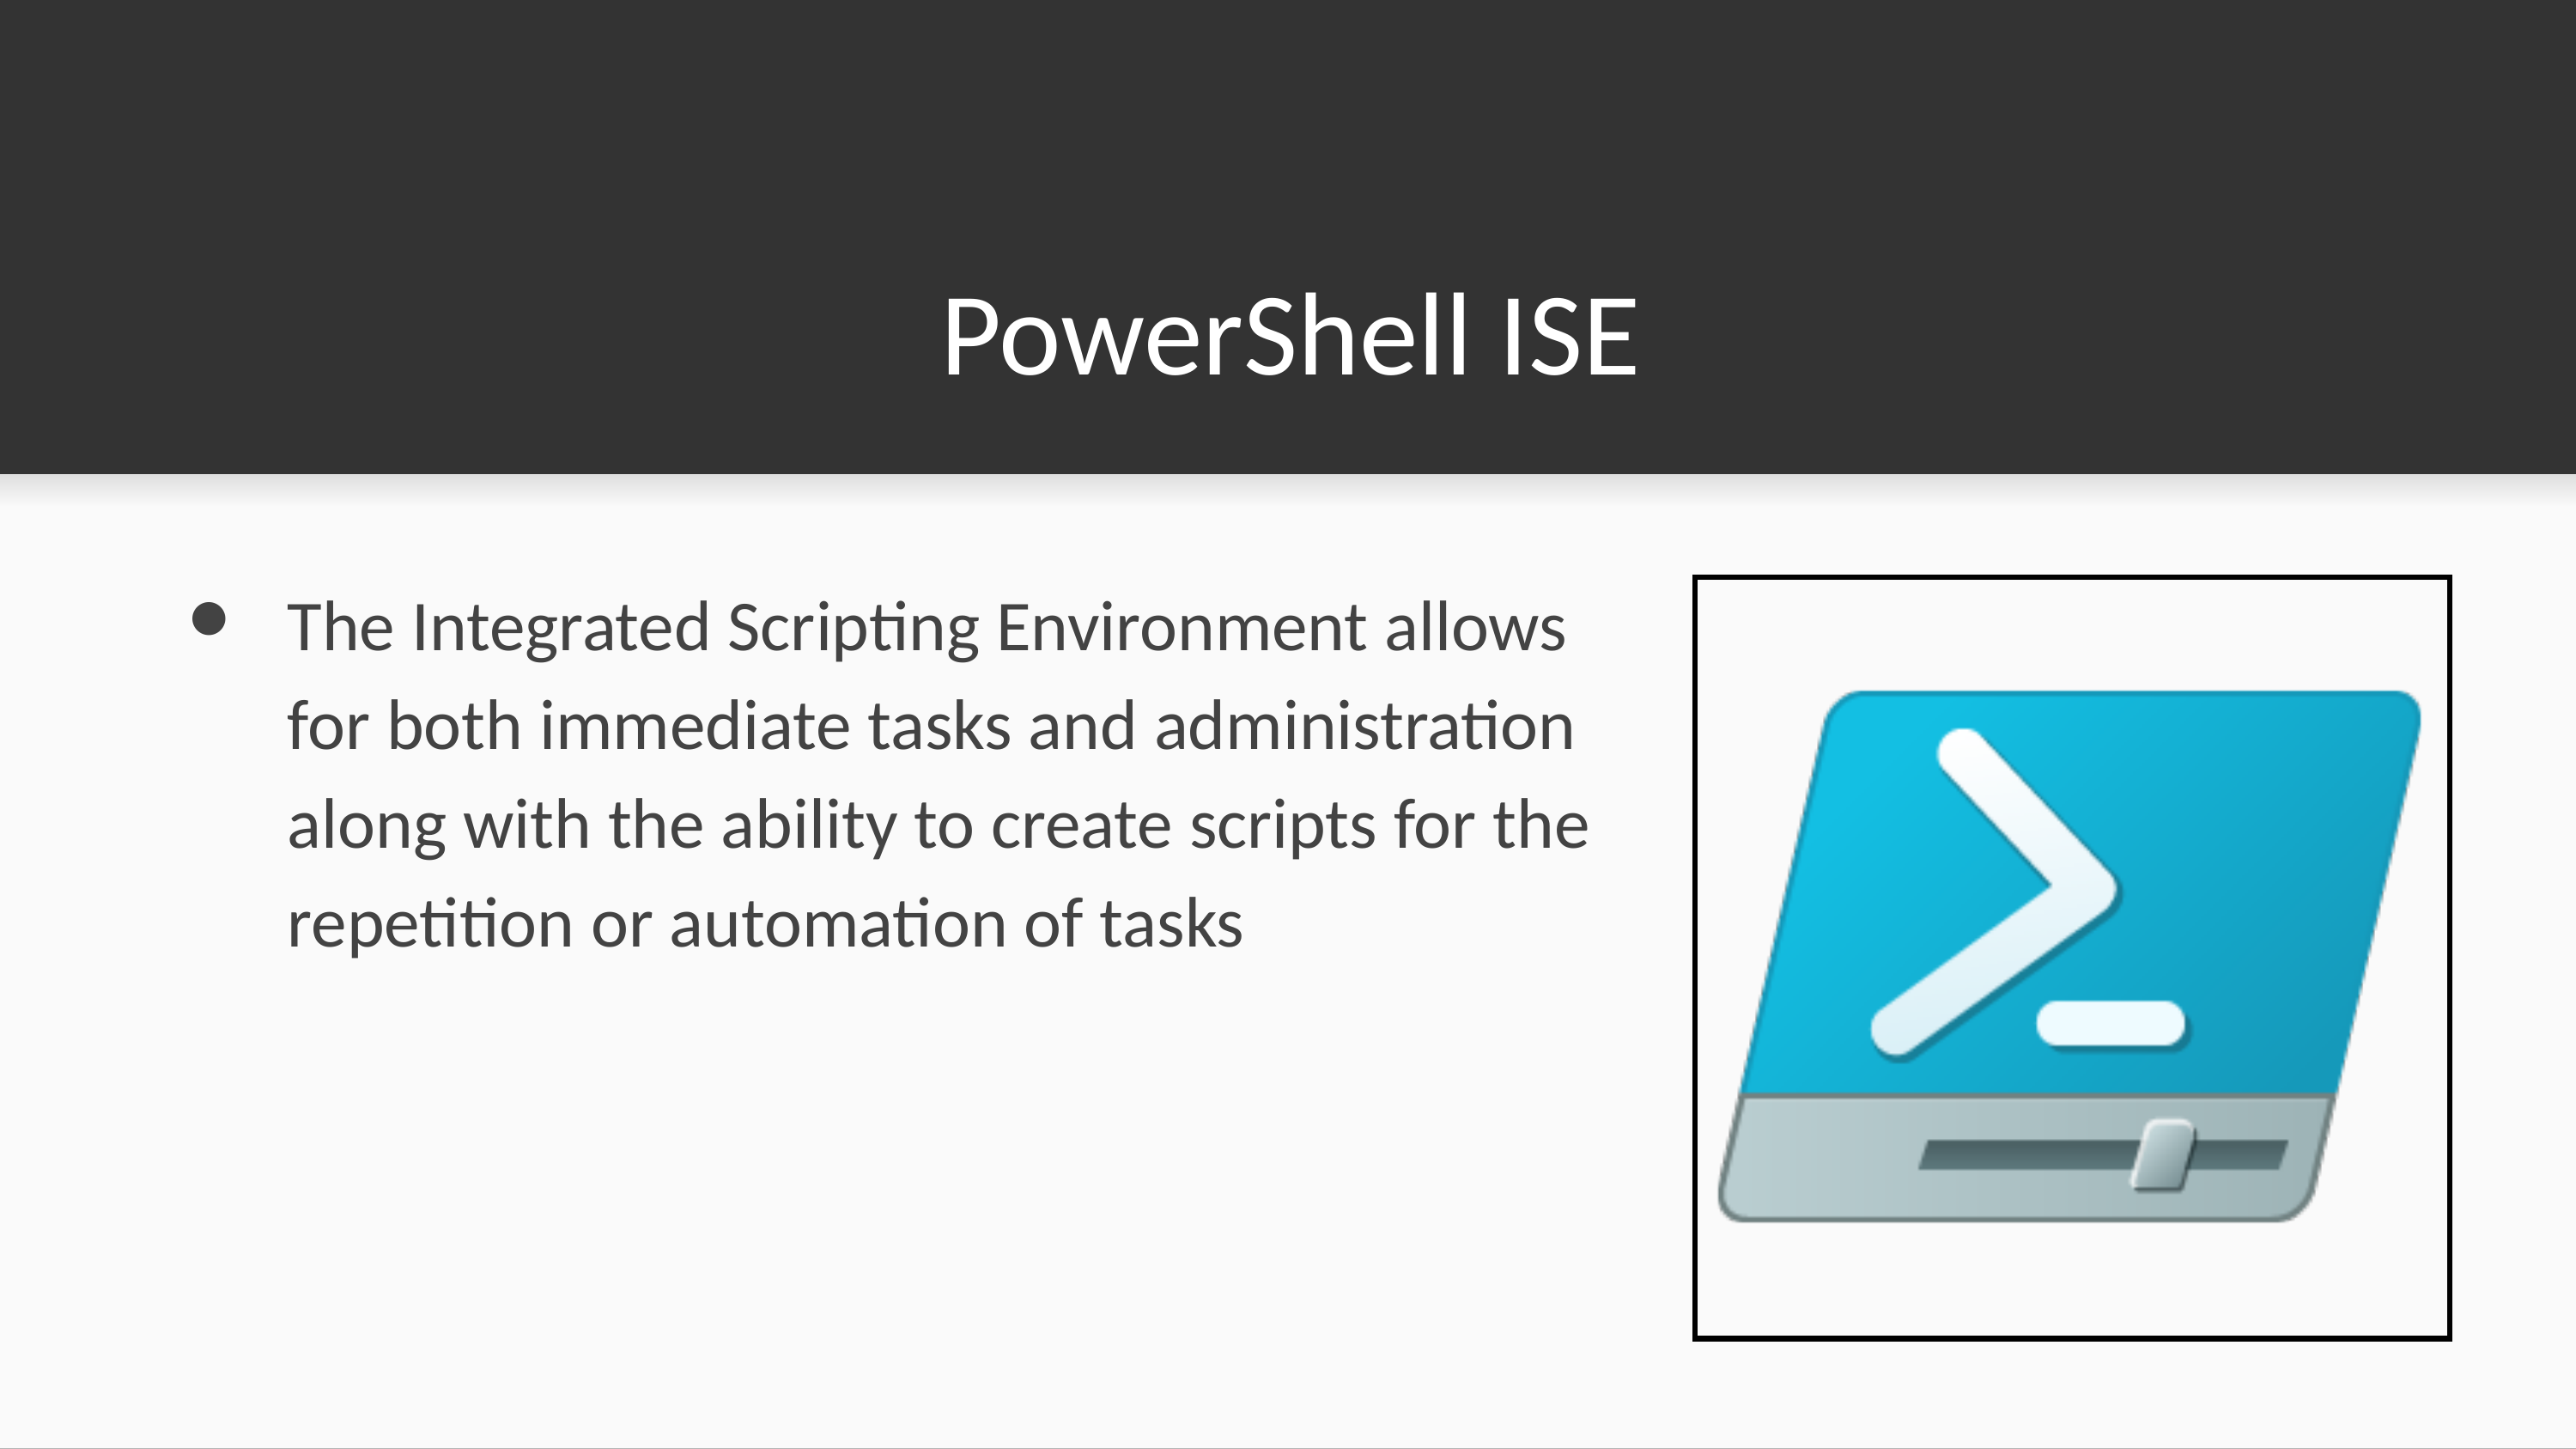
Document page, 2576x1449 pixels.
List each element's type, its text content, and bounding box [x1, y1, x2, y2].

picture [1698, 579, 2448, 1336]
title PowerShell ISE [132, 208, 2450, 425]
list The Integrated Scripting Environment allows for both immediate tasks and administration along with the ability to create scripts for the repetition or automation of tasks [132, 540, 1664, 1304]
